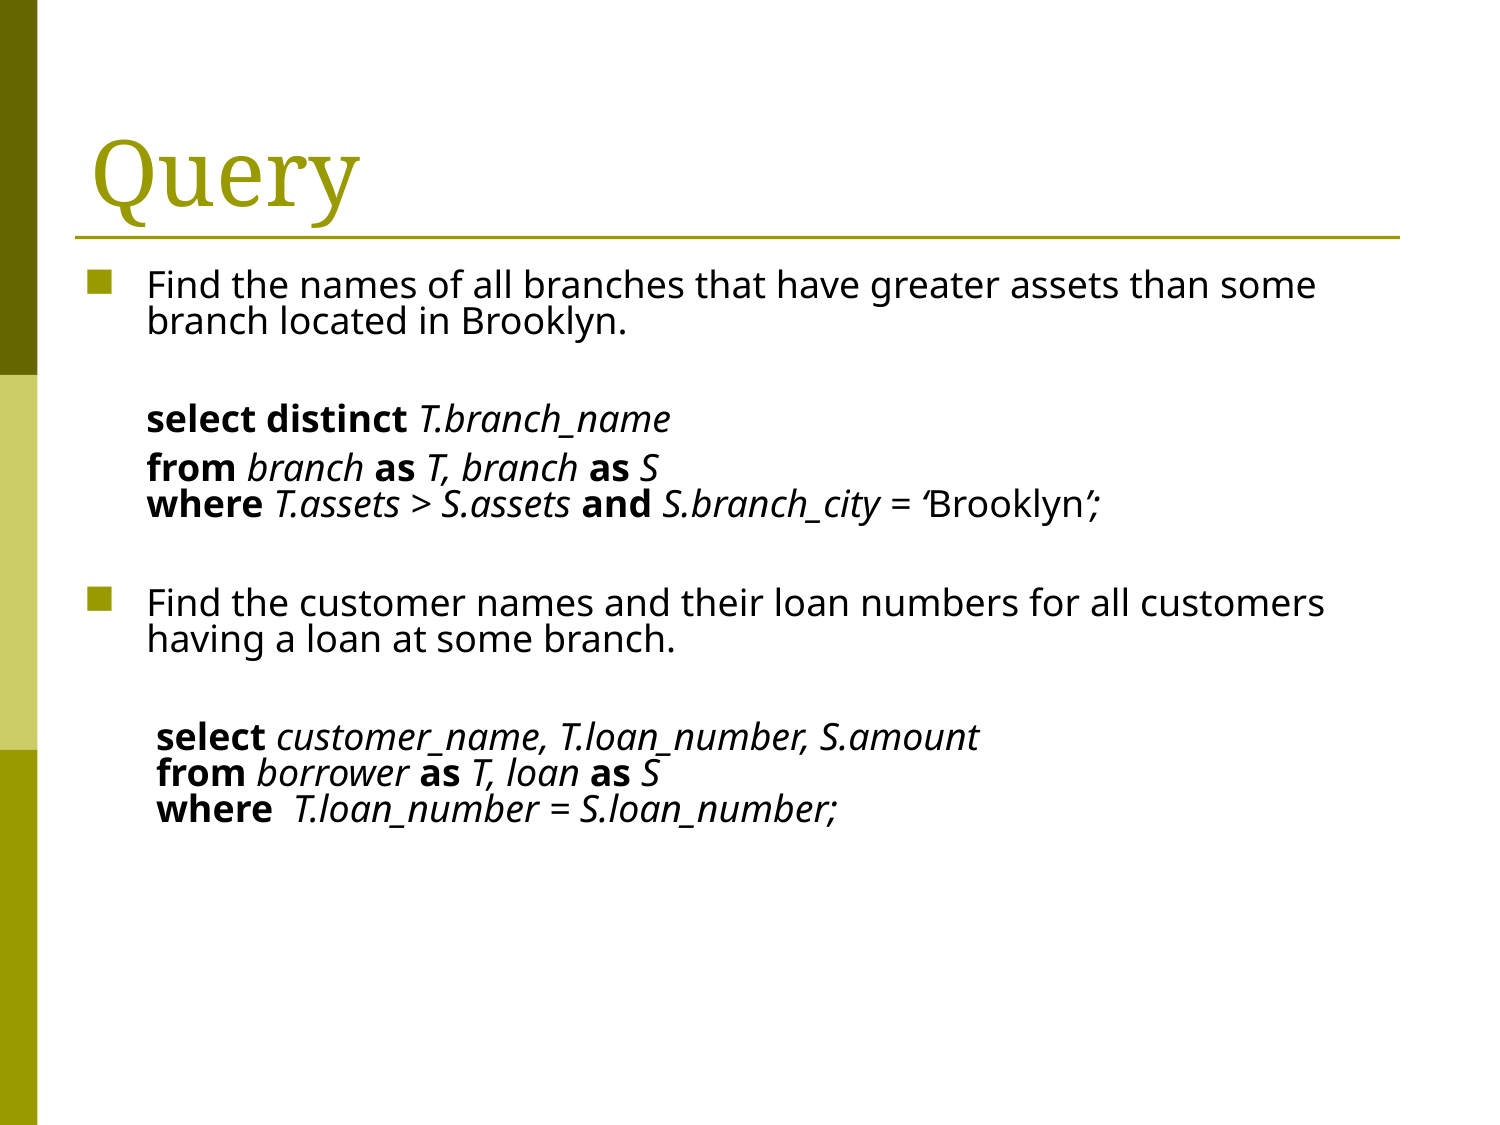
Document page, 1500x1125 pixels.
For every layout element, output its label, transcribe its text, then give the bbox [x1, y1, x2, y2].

list Find the names of all branches that have greater assets than some branch located in Brooklyn. select distinct T.branch_name from branch as T, branch as S where T.assets > S.assets and S.branch_city = ‘Brooklyn’; Find the customer names and their loan numbers for all customers having a loan at some branch. select customer_name, T.loan_number, S.amount from borrower as T, loan as S where T.loan_number = S.loan_number; [75, 262, 1425, 1006]
title Query [75, 45, 1425, 233]
